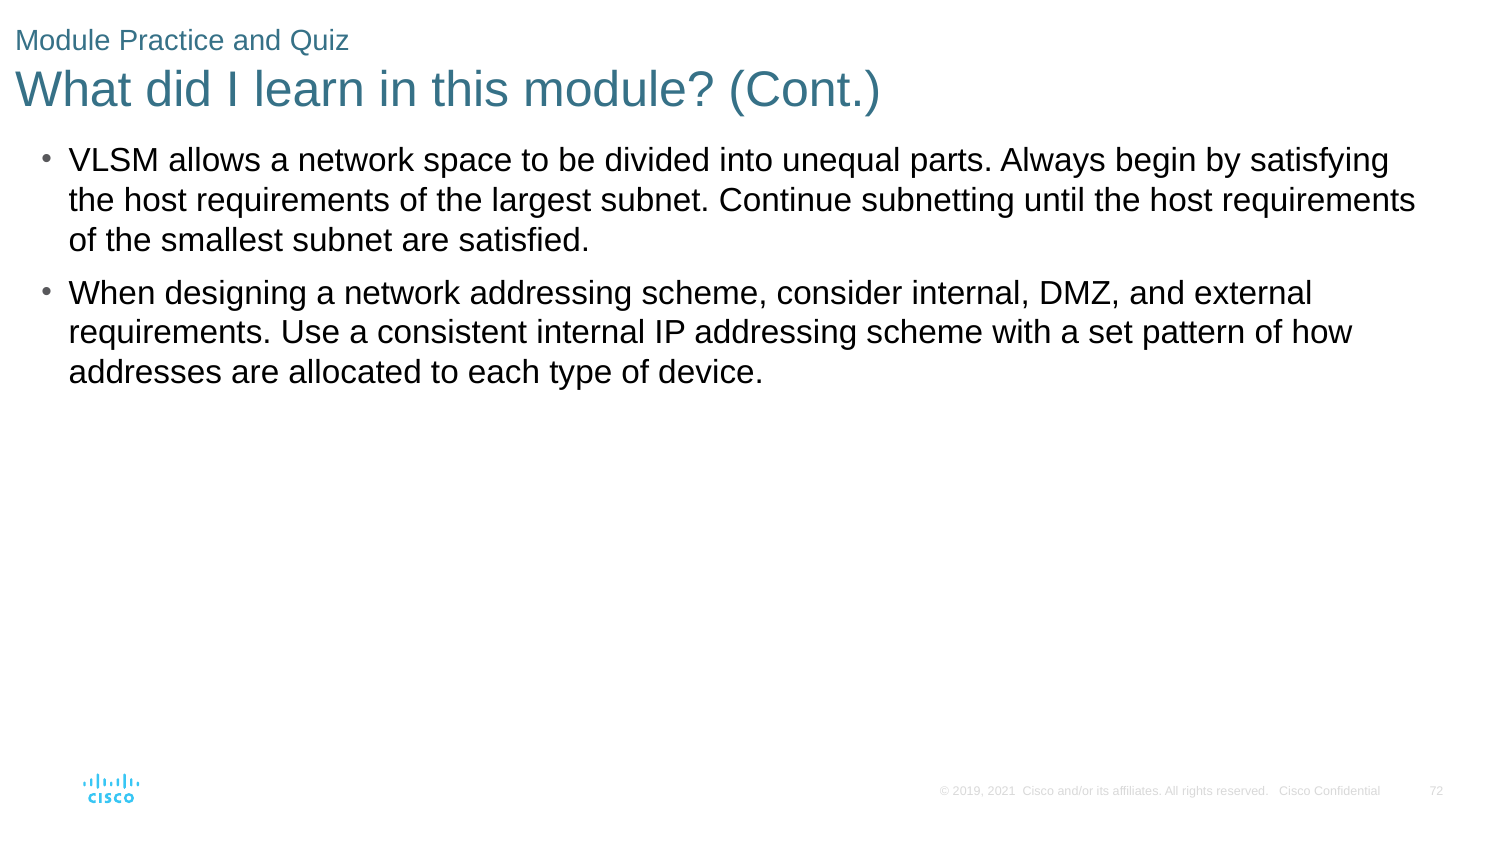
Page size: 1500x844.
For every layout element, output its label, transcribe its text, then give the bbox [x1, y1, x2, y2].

title Module Practice and Quiz What did I learn in this module? (Cont.) [0, 6, 1500, 131]
list VLSM allows a network space to be divided into unequal parts. Always begin by satisfying the host requirements of the largest subnet. Continue subnetting until the host requirements of the smallest subnet are satisfied. When designing a network addressing scheme, consider internal, DMZ, and external requirements. Use a consistent internal IP addressing scheme with a set pattern of how addresses are allocated to each type of device. [23, 131, 1476, 813]
